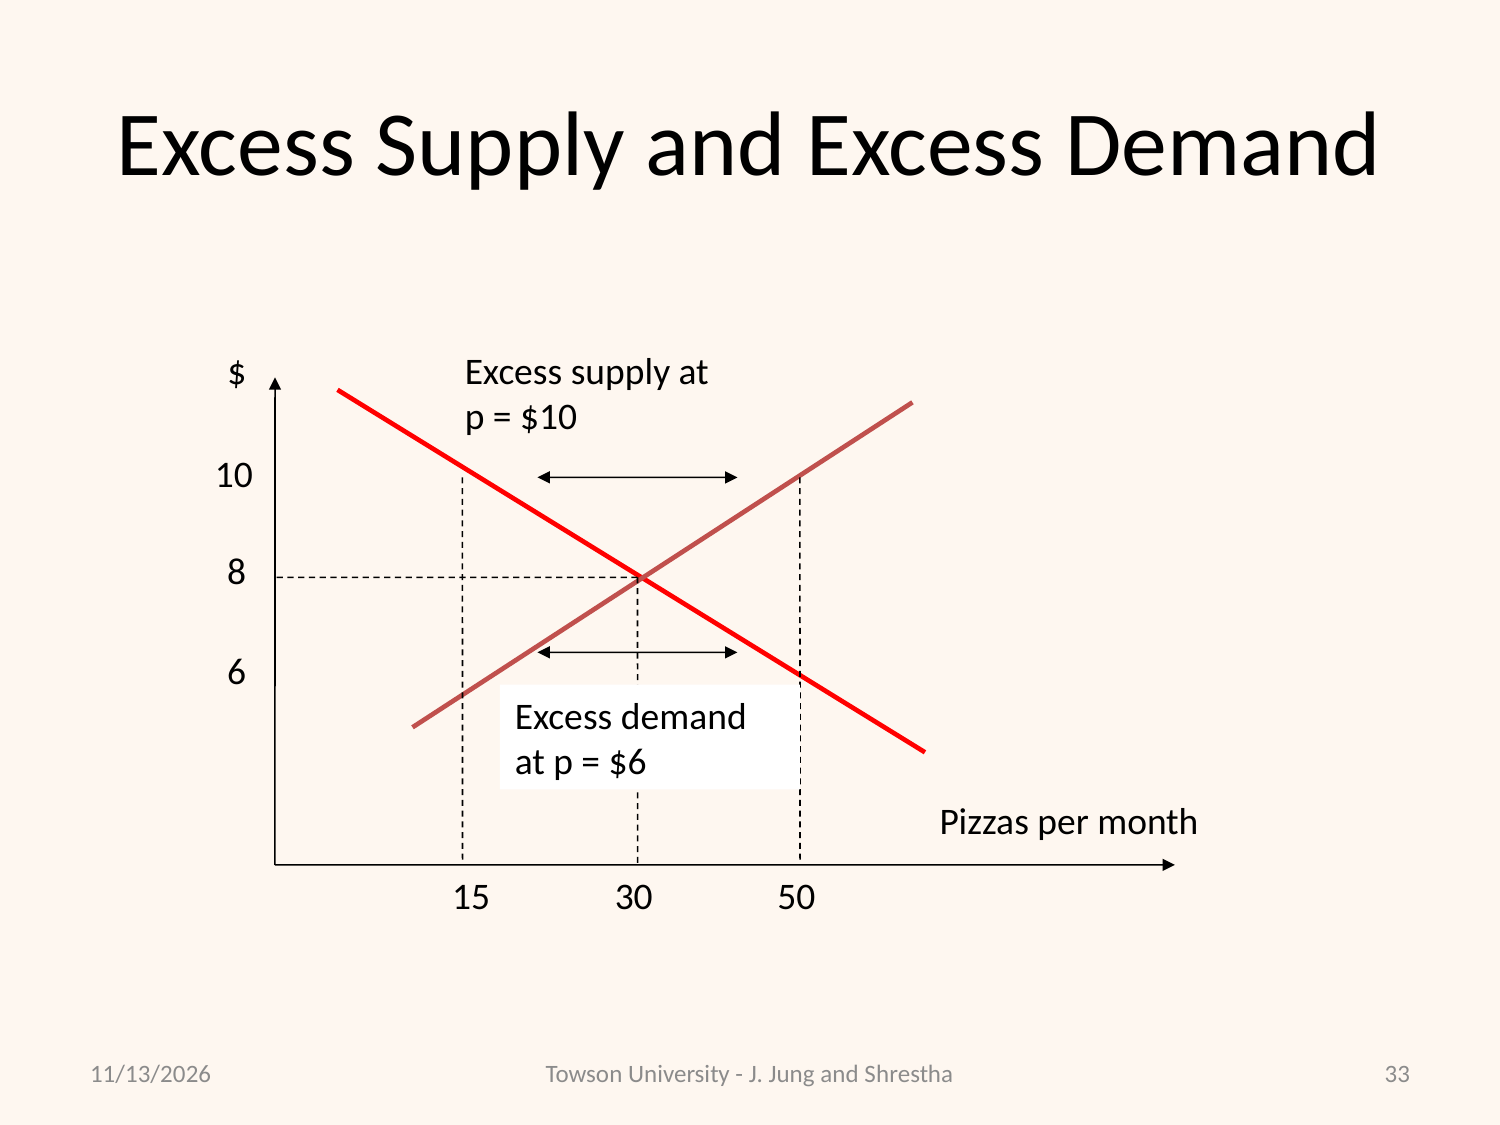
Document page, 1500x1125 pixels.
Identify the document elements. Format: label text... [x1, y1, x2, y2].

text_box [537, 471, 738, 484]
title Excess Supply and Excess Demand [75, 45, 1425, 233]
text_box 8 [212, 539, 275, 600]
text_box 50 [762, 864, 900, 925]
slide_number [75, 1042, 425, 1103]
text_box 15 [437, 864, 513, 925]
footer Towson University - J. Jung and Shrestha [512, 1042, 988, 1103]
text_box [537, 646, 738, 659]
text_box Excess demand at p = $6 [499, 684, 800, 790]
text_box Excess supply at p = $10 [450, 339, 800, 445]
text_box [900, 858, 1175, 872]
text_box 10 [200, 442, 300, 502]
slide_number 33 [1074, 1042, 1425, 1103]
text_box 6 [212, 639, 275, 700]
text_box 30 [599, 864, 738, 925]
text_box Pizzas per month [924, 789, 1300, 850]
text_box $ [212, 339, 313, 400]
